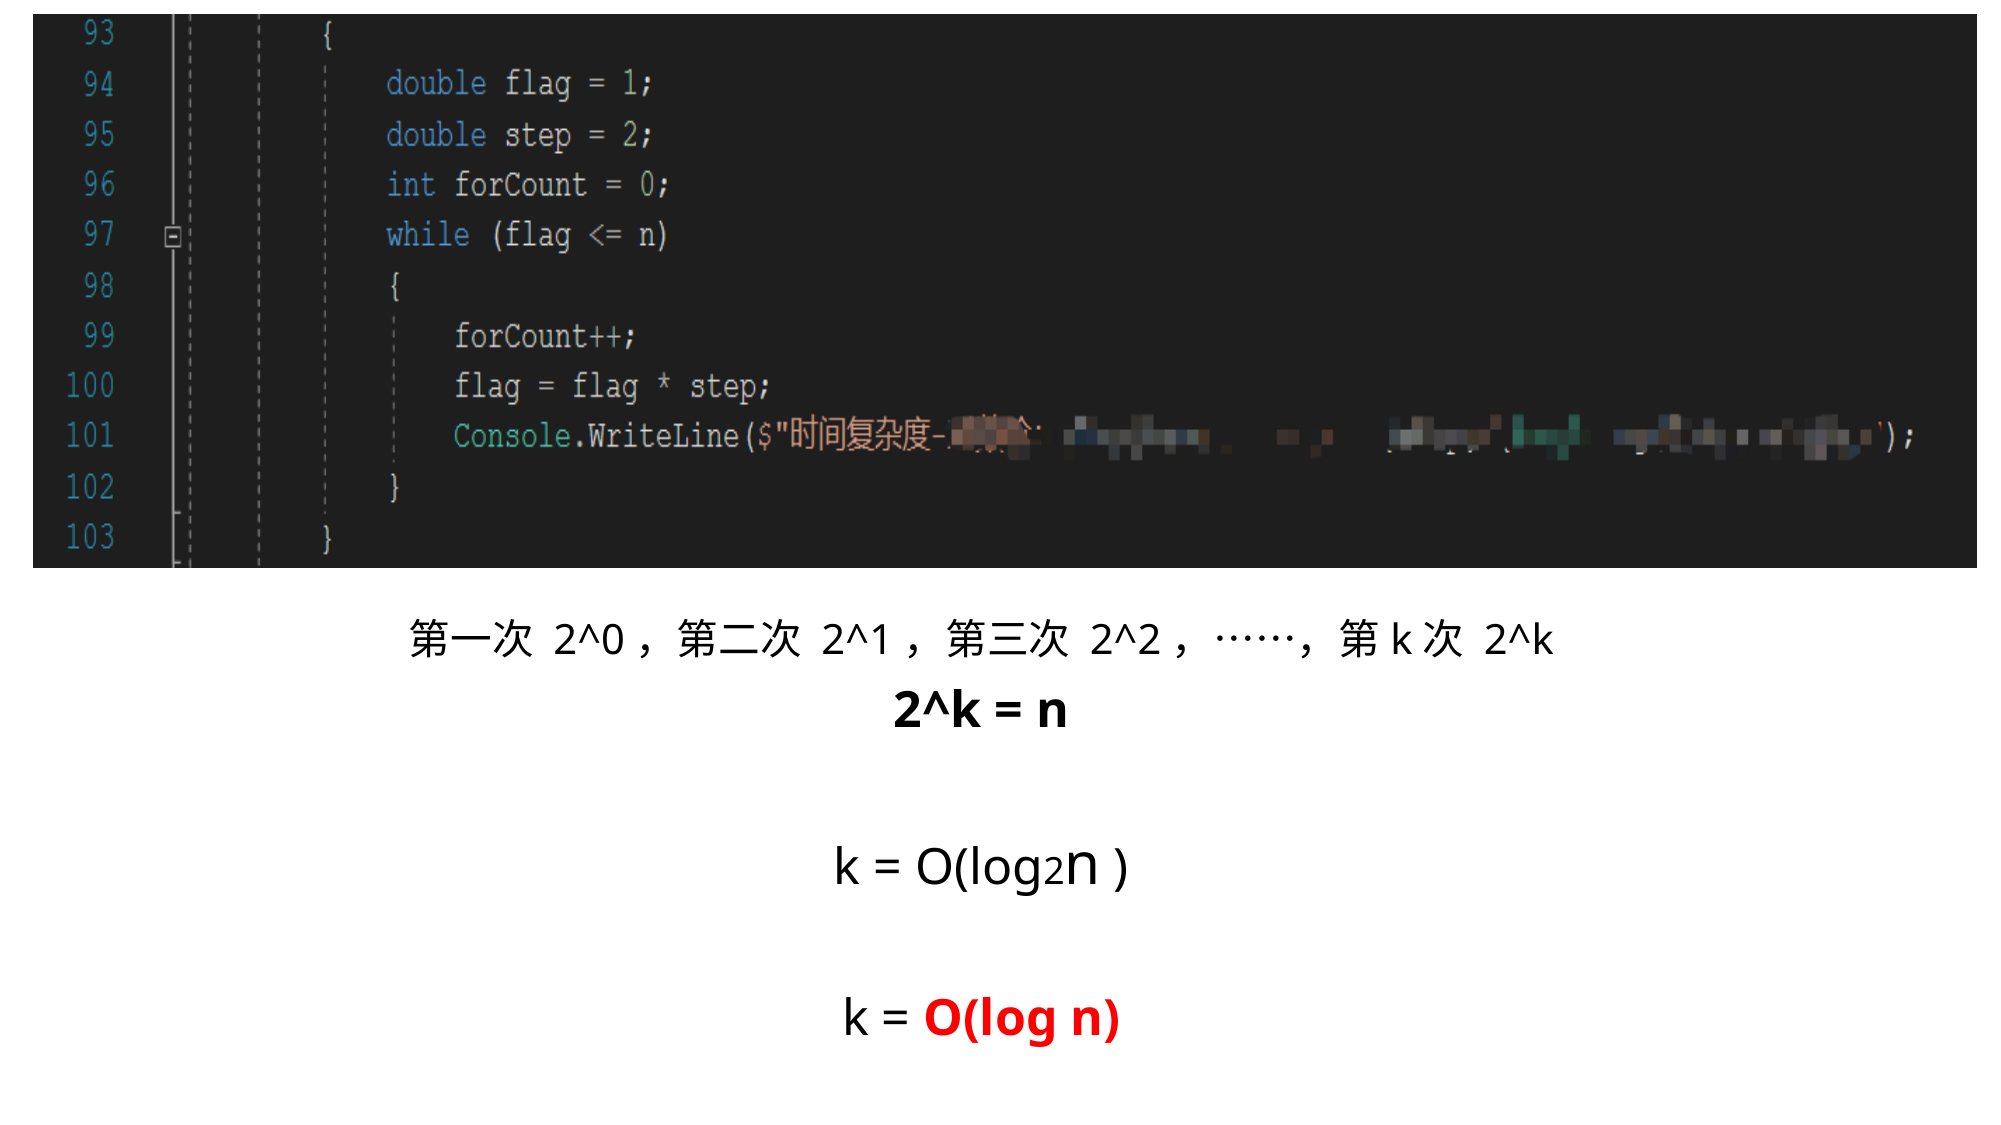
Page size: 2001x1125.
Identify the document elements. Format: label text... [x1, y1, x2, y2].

subtitle 第一次 2^0，第二次 2^1，第三次 2^2，……，第k次 2^k 2^k = n k = O(log2n ) k = O(log n) [227, 610, 1736, 1109]
picture [33, 14, 1977, 568]
